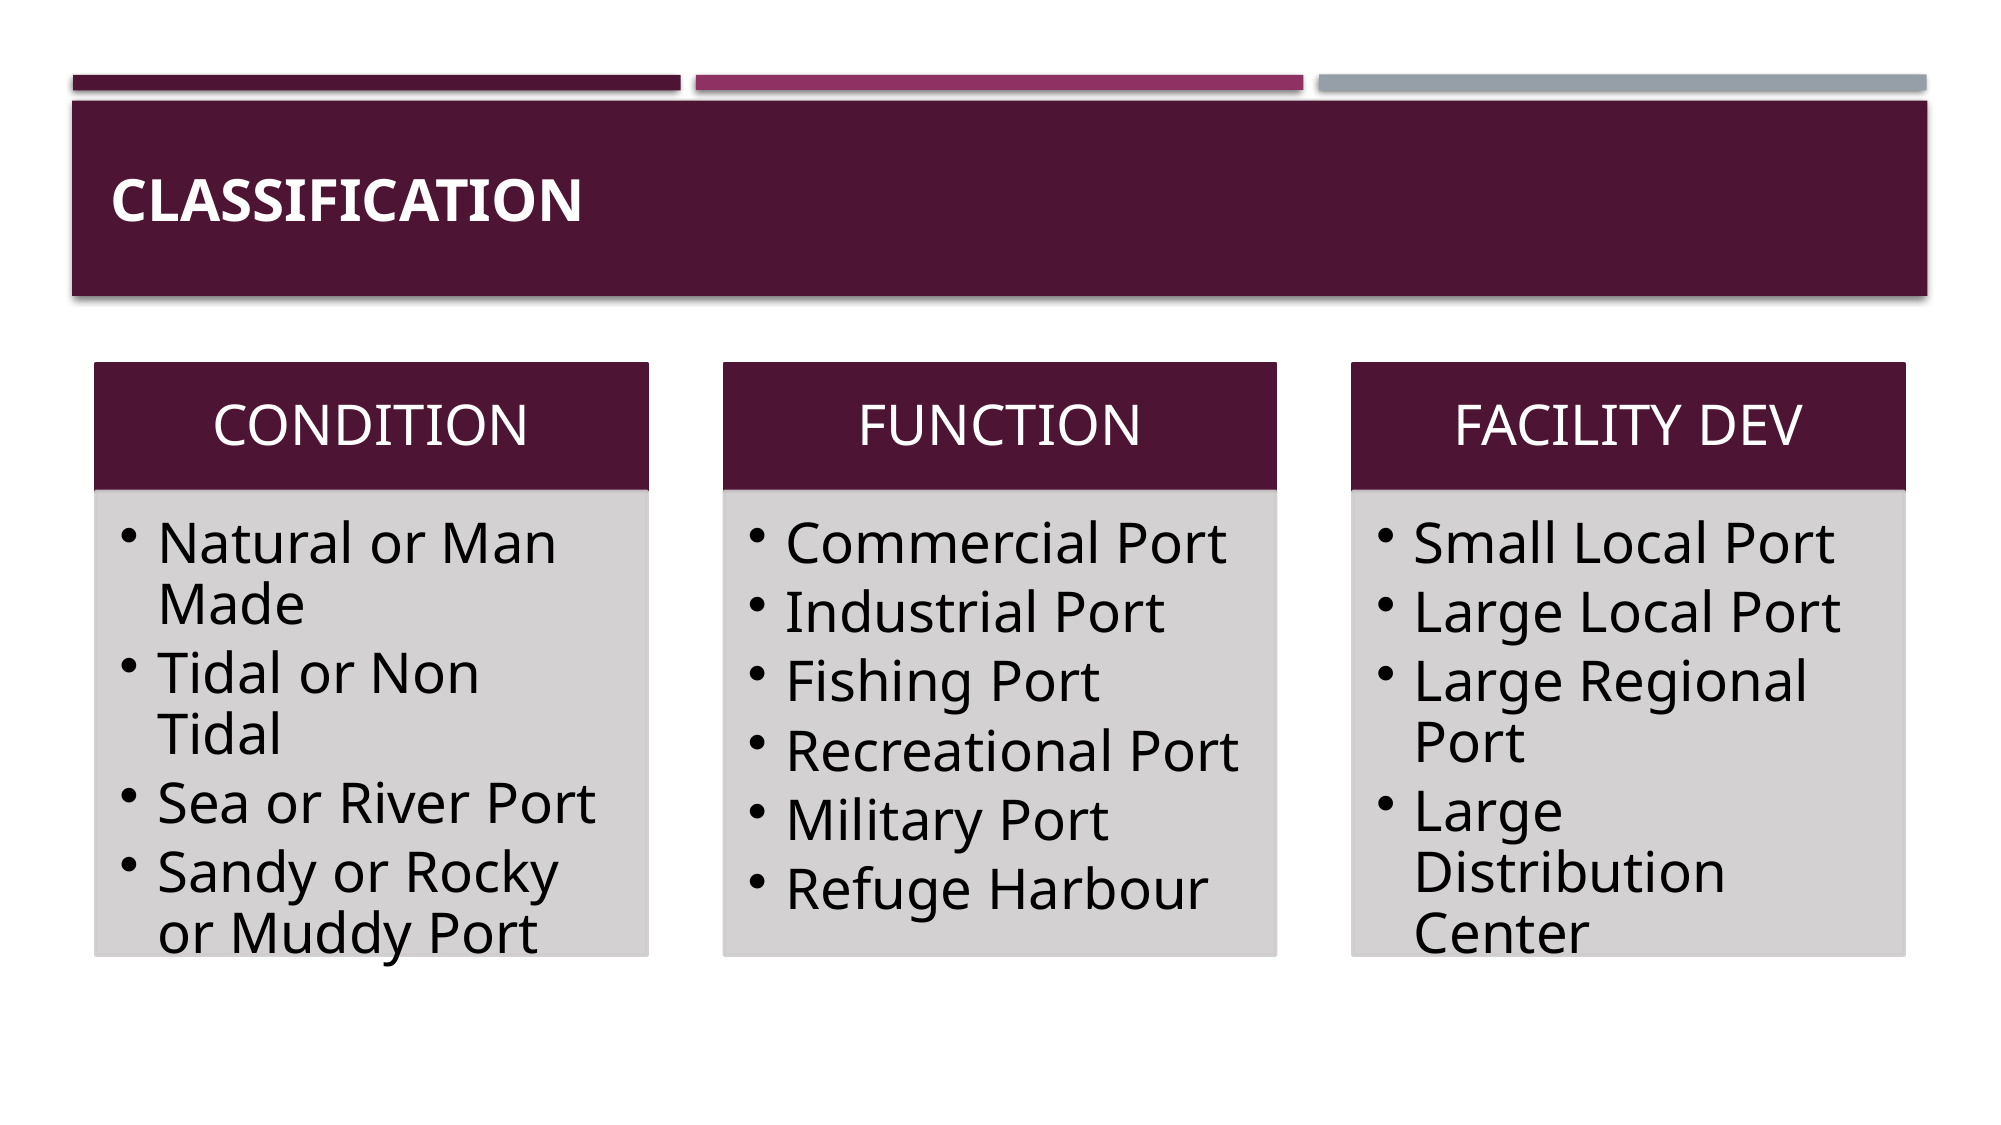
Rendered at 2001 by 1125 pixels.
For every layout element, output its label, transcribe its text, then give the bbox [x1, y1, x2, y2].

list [94, 357, 1906, 962]
title CLASSIFICATION [95, 115, 1905, 282]
